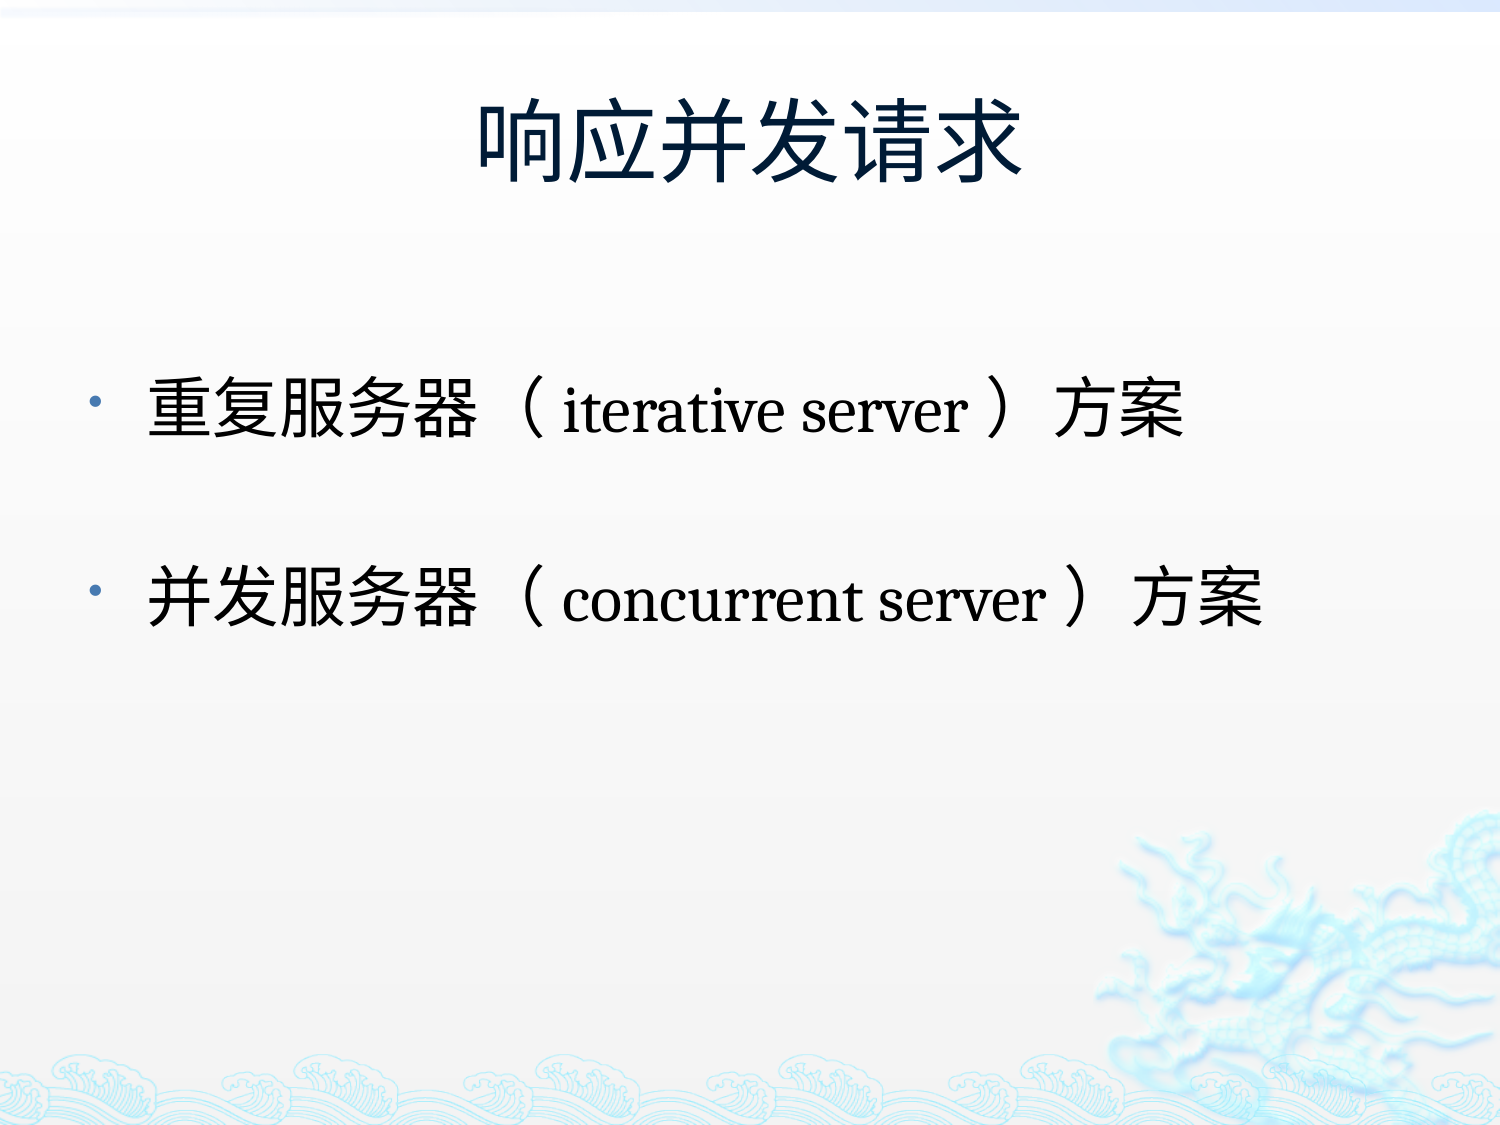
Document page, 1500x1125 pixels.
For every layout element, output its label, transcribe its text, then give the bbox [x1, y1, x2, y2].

list 重复服务器（iterative server）方案 并发服务器（concurrent server）方案 [75, 262, 1425, 1005]
title 响应并发请求 [75, 45, 1425, 233]
